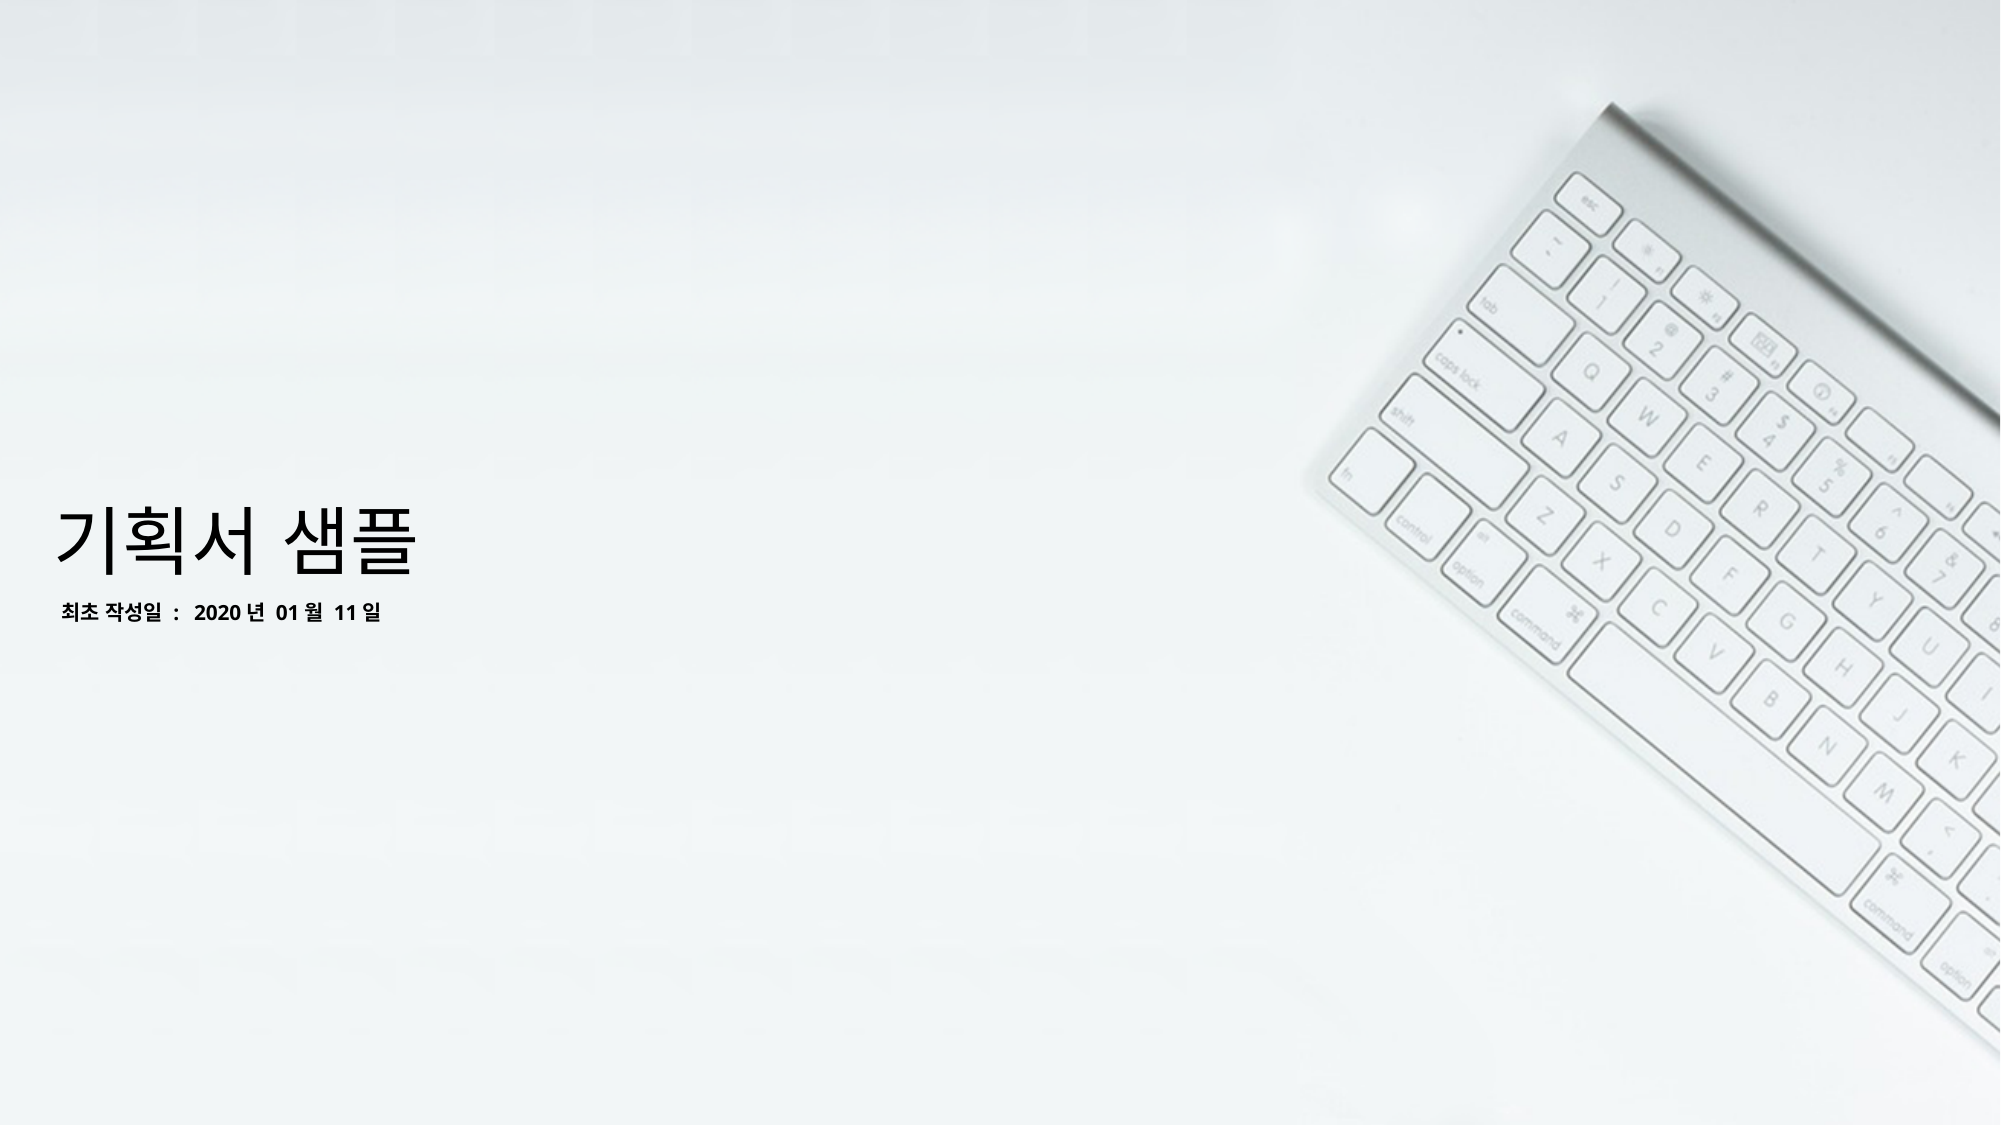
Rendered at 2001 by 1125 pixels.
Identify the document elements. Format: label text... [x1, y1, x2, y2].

title 기획서 샘플 [39, 497, 1310, 597]
picture [0, 0, 2001, 1125]
list 2020년 01월 11일 [179, 595, 1299, 635]
